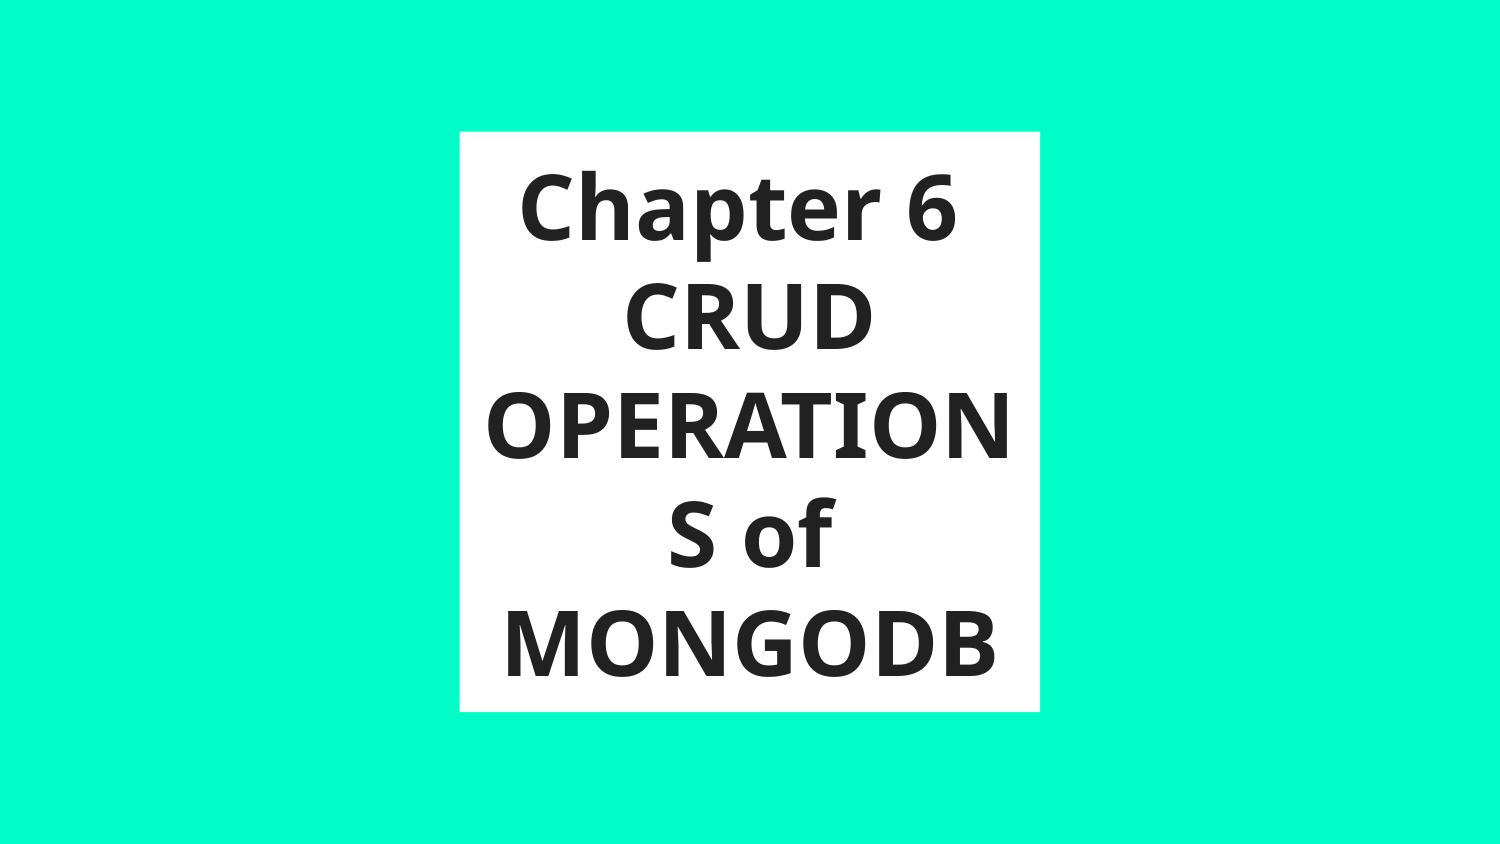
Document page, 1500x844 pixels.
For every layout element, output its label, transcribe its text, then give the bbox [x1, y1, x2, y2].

title Chapter 6 CRUD OPERATIONS of MONGODB [459, 131, 1041, 713]
